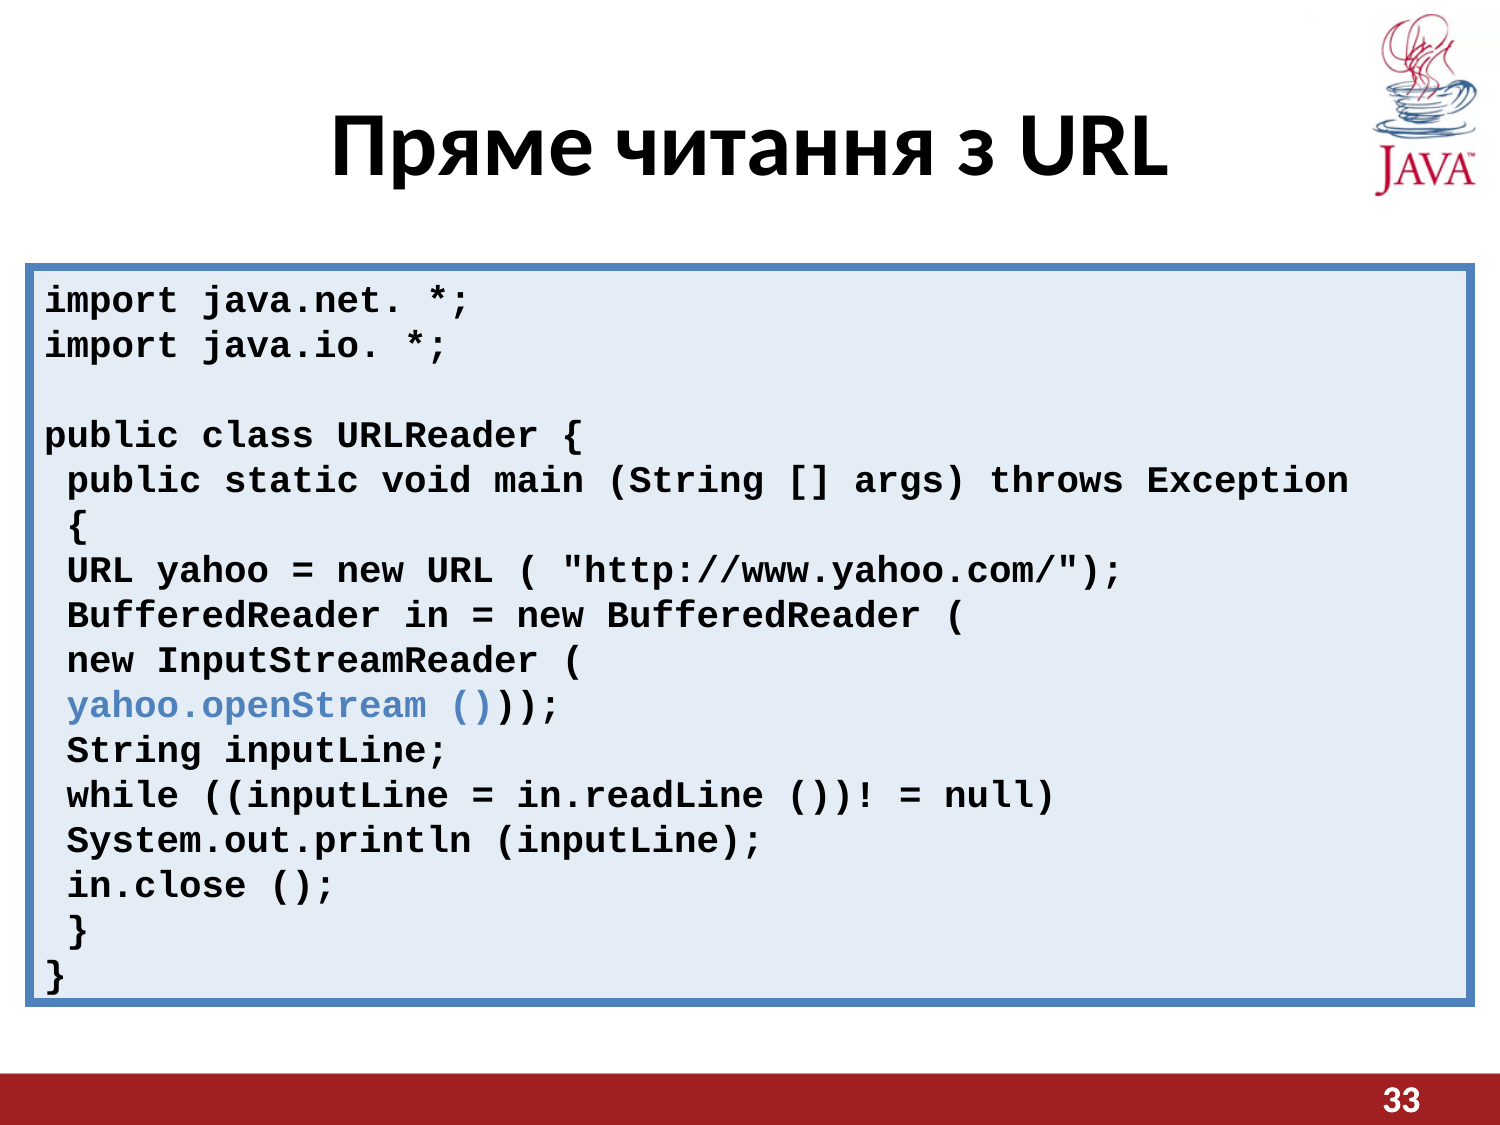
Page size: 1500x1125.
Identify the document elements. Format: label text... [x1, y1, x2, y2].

text_box import java.net. *; import java.io. *; public class URLReader { public static void main (String [] args) throws Exception { URL yahoo = new URL ( "http://www.yahoo.com/"); BufferedReader in = new BufferedReader ( new InputStreamReader ( yahoo.openStream ())); String inputLine; while ((inputLine = in.readLine ())! = null) System.out.println (inputLine); in.close (); } } [29, 267, 1471, 1003]
title Пряме читання з URL [75, 45, 1425, 233]
picture [0, 0, 1500, 1125]
